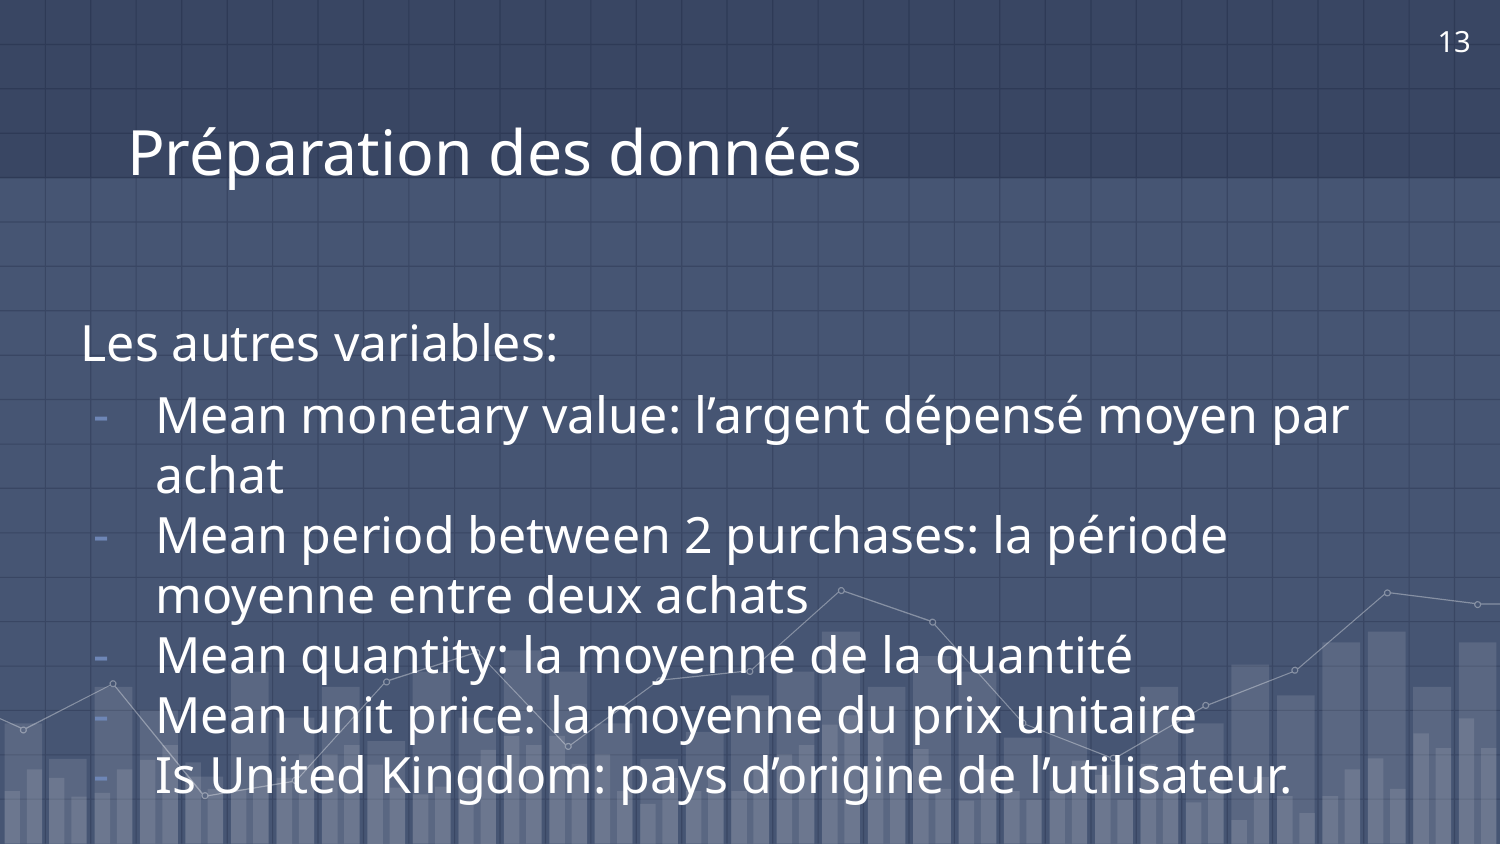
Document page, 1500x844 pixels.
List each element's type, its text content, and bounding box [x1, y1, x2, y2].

list Les autres variables: Mean monetary value: l’argent dépensé moyen par achat Mean period between 2 purchases: la période moyenne entre deux achats Mean quantity: la moyenne de la quantité Mean unit price: la moyenne du prix unitaire Is United Kingdom: pays d’origine de l’utilisateur. [65, 296, 1464, 462]
title Préparation des données [112, 62, 1373, 203]
slide_number ‹#› [1408, 0, 1500, 88]
